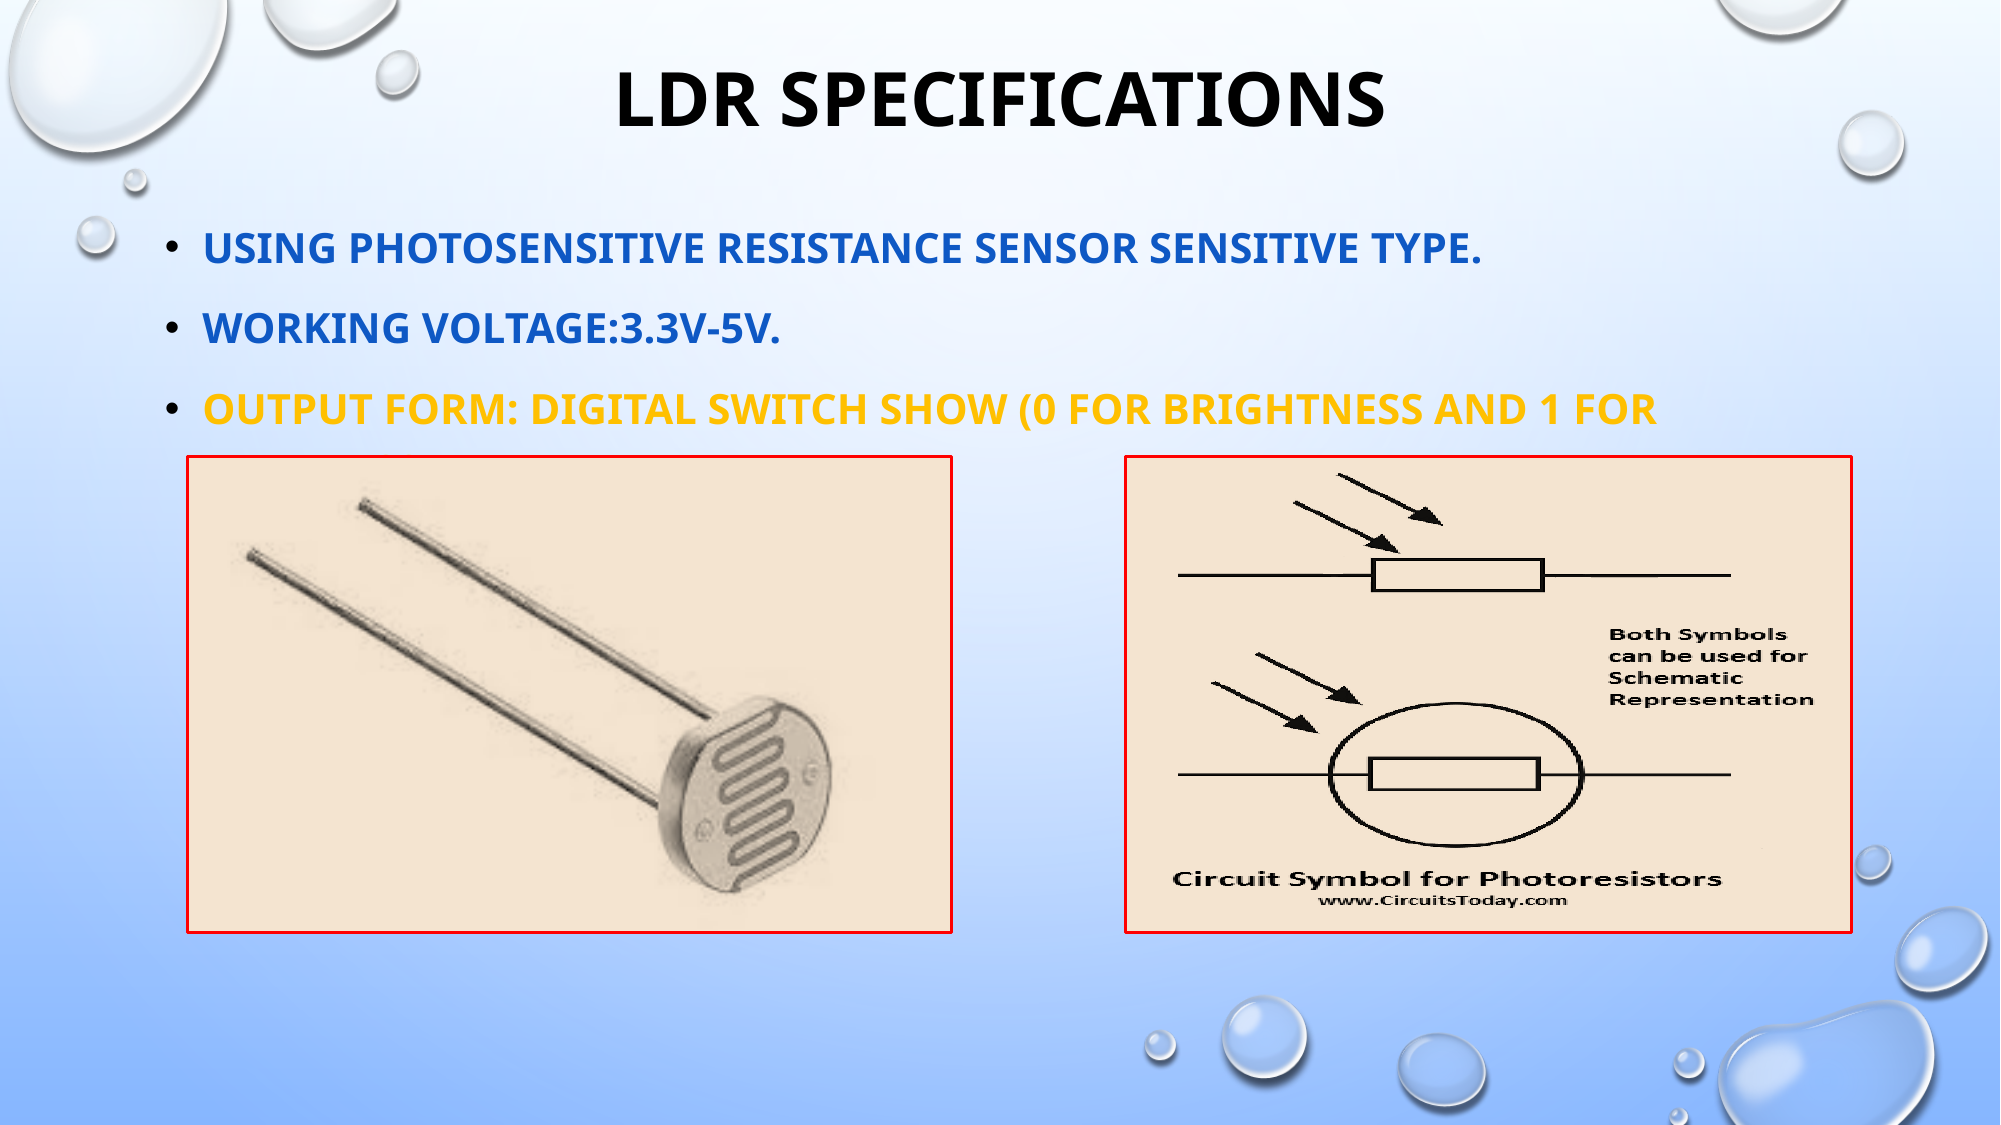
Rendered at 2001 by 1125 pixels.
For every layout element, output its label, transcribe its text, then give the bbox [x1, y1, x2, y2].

title LDR SPECIFICATIONS [149, 34, 1851, 170]
picture [0, 0, 2000, 1125]
list Using photosensitive resistance sensor sensitive type. Working Voltage:3.3V-5V. Output form: Digital Switch show (0 for Brightness and 1 for darkness). [149, 203, 1850, 950]
